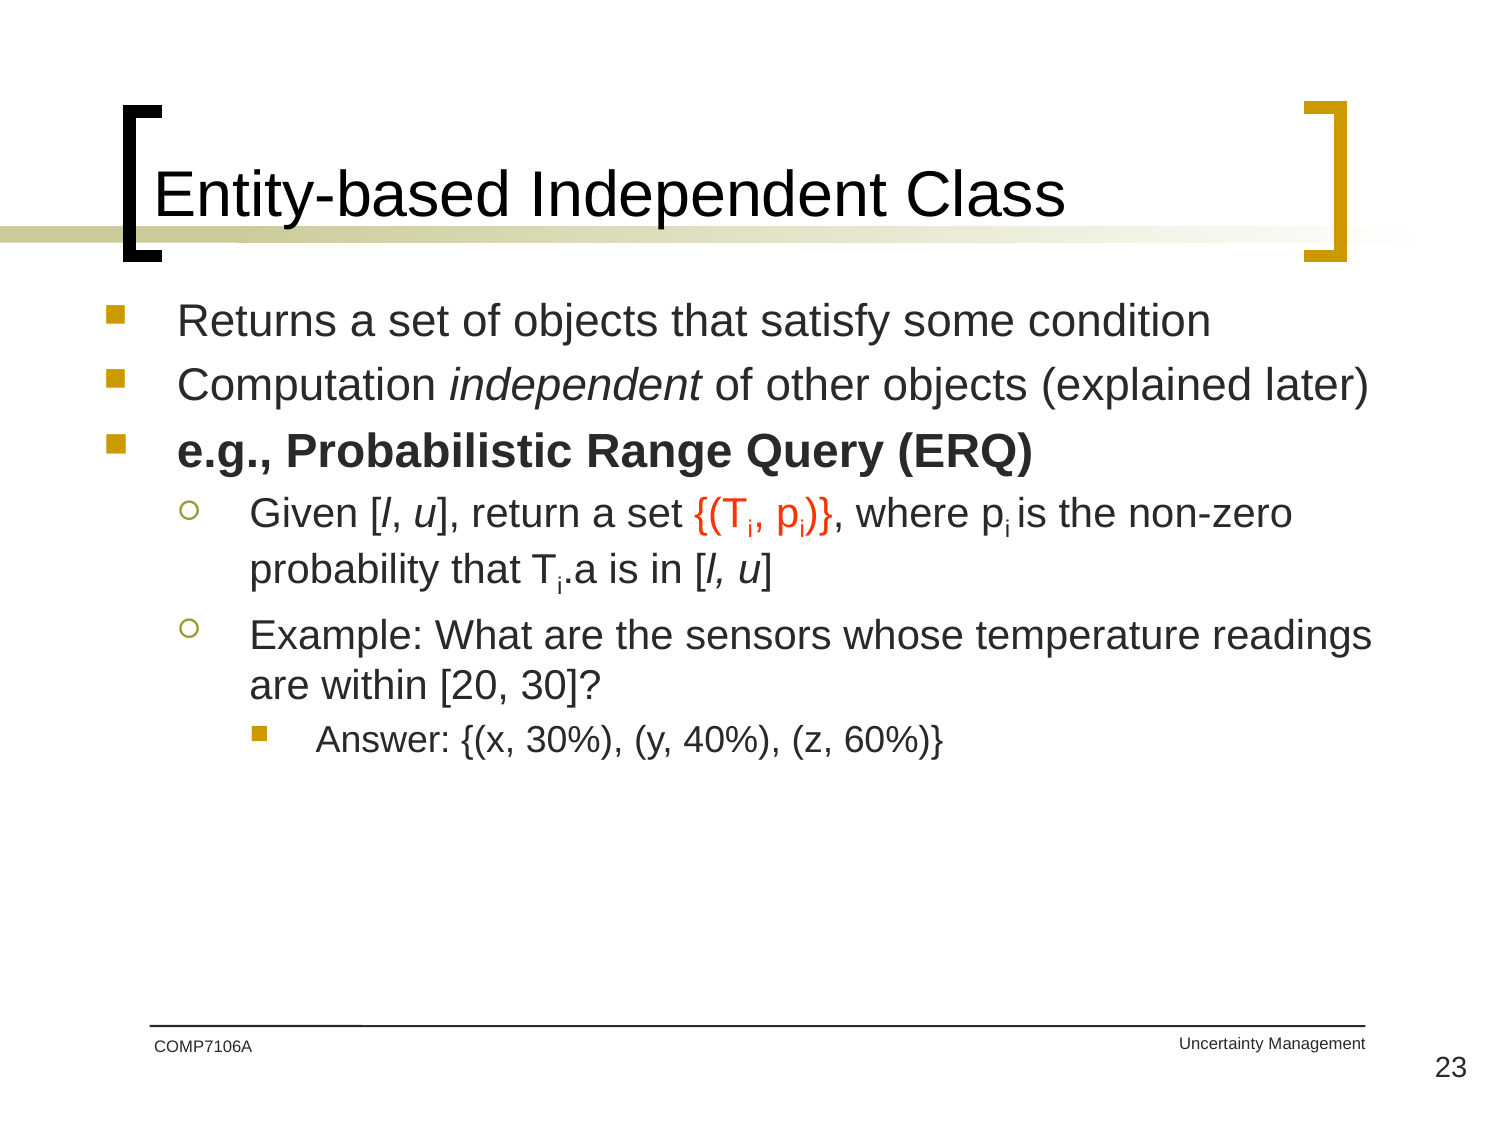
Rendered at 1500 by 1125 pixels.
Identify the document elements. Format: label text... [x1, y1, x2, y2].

list Returns a set of objects that satisfy some condition Computation independent of other objects (explained later) e.g., Probabilistic Range Query (ERQ) Given [l, u], return a set {(Ti, pi)}, where pi is the non-zero probability that Ti.a is in [l, u] Example: What are the sensors whose temperature readings are within [20, 30]? Answer: {(x, 30%), (y, 40%), (z, 60%)} [88, 283, 1406, 985]
slide_number 23 [1369, 1040, 1483, 1116]
title Entity-based Independent Class [138, 4, 1313, 237]
footer COMP7106A [138, 1027, 315, 1104]
